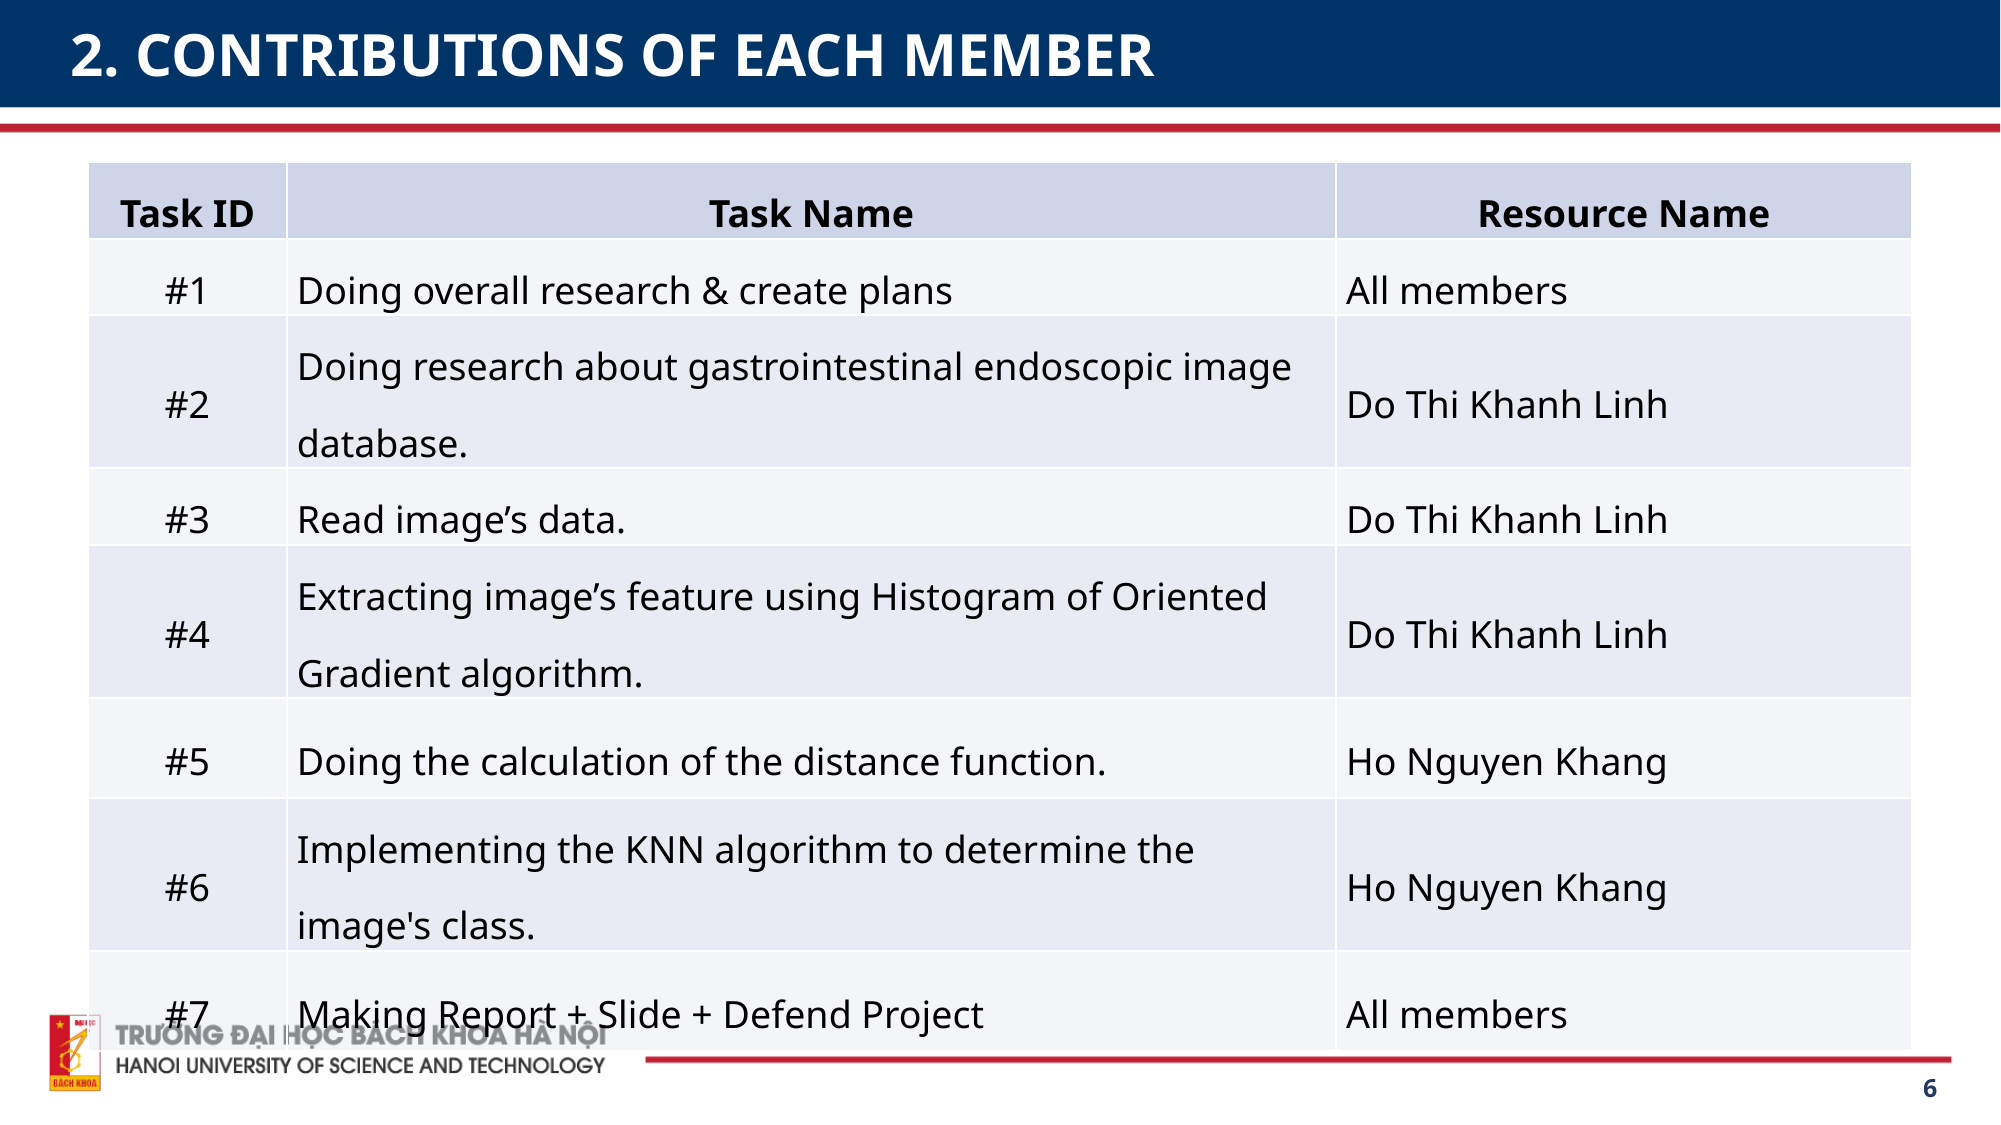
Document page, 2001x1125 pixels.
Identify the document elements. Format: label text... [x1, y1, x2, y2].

table_cell #1 [89, 240, 286, 314]
table_cell Ho Nguyen Khang [1337, 699, 1911, 797]
table_header Resource Name [1337, 163, 1911, 238]
table_cell #4 [89, 546, 286, 697]
table_cell #5 [89, 699, 286, 797]
table_cell Implementing the KNN algorithm to determine the image's class. [288, 799, 1335, 950]
title 2. CONTRIBUTIONS OF EACH MEMBER [55, 18, 1945, 90]
table_cell #7 [89, 952, 286, 1050]
table_cell Extracting image’s feature using Histogram of Oriented Gradient algorithm. [288, 546, 1335, 697]
picture [0, 0, 2001, 1125]
table_cell Making Report + Slide + Defend Project [288, 952, 1335, 1050]
table_cell All members [1337, 240, 1911, 314]
table_cell Doing research about gastrointestinal endoscopic image database. [288, 316, 1335, 467]
table_cell Doing the calculation of the distance function. [288, 699, 1335, 797]
table_cell All members [1337, 952, 1911, 1050]
table_cell #2 [89, 316, 286, 467]
slide_number 6 [1502, 1065, 1953, 1125]
table_cell Read image’s data. [288, 469, 1335, 544]
table_header Task ID [89, 163, 286, 238]
table_cell Doing overall research & create plans [288, 240, 1335, 314]
table_cell Ho Nguyen Khang [1337, 799, 1911, 950]
table_cell #3 [89, 469, 286, 544]
table_header Task Name [288, 163, 1335, 238]
table_cell #6 [89, 799, 286, 950]
table_cell Do Thi Khanh Linh [1337, 546, 1911, 697]
table_cell Do Thi Khanh Linh [1337, 316, 1911, 467]
table_cell Do Thi Khanh Linh [1337, 469, 1911, 544]
